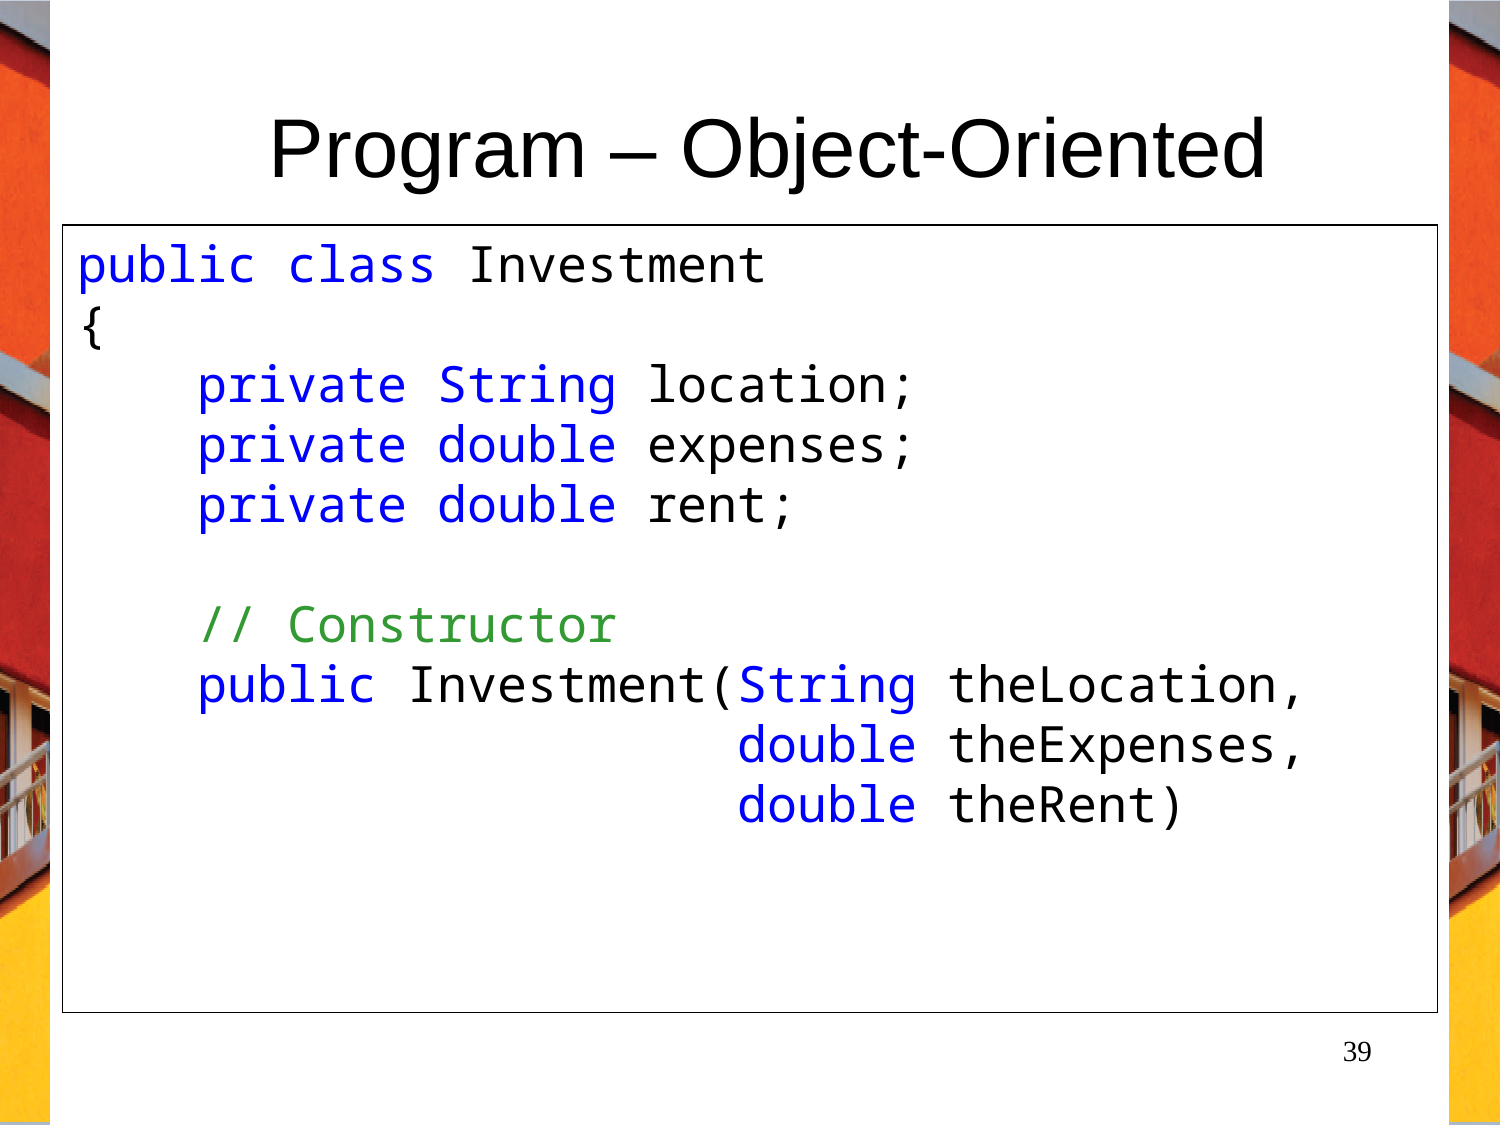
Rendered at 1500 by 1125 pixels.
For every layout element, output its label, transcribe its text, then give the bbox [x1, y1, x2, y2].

picture [0, 0, 50, 1125]
title Program – Object-Oriented [112, 49, 1426, 224]
picture [1449, 0, 1500, 1125]
list public class Investment { private String location; private double expenses; private double rent; // Constructor public Investment(String theLocation, double theExpenses, double theRent) [62, 224, 1438, 1013]
slide_number 39 [1074, 1024, 1388, 1101]
